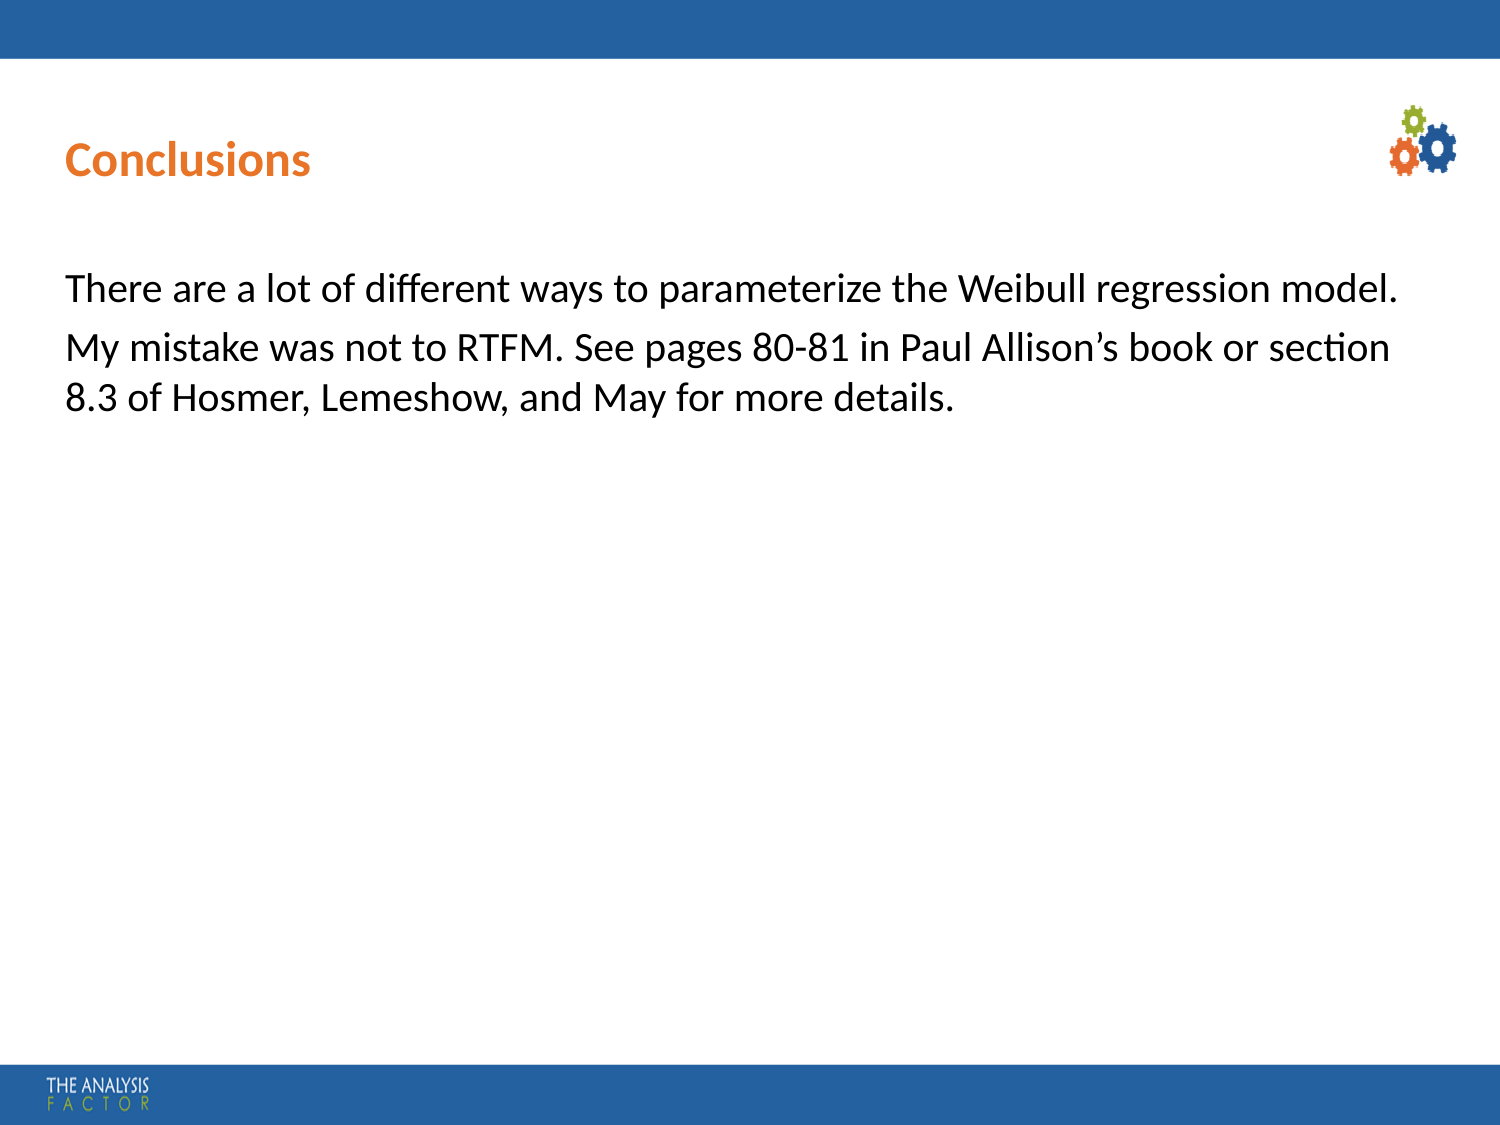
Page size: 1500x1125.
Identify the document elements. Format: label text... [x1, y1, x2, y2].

picture [0, 0, 1500, 1125]
title Conclusions [50, 62, 1450, 250]
list There are a lot of different ways to parameterize the Weibull regression model. My mistake was not to RTFM. See pages 80-81 in Paul Allison’s book or section 8.3 of Hosmer, Lemeshow, and May for more details. [50, 253, 1450, 1054]
